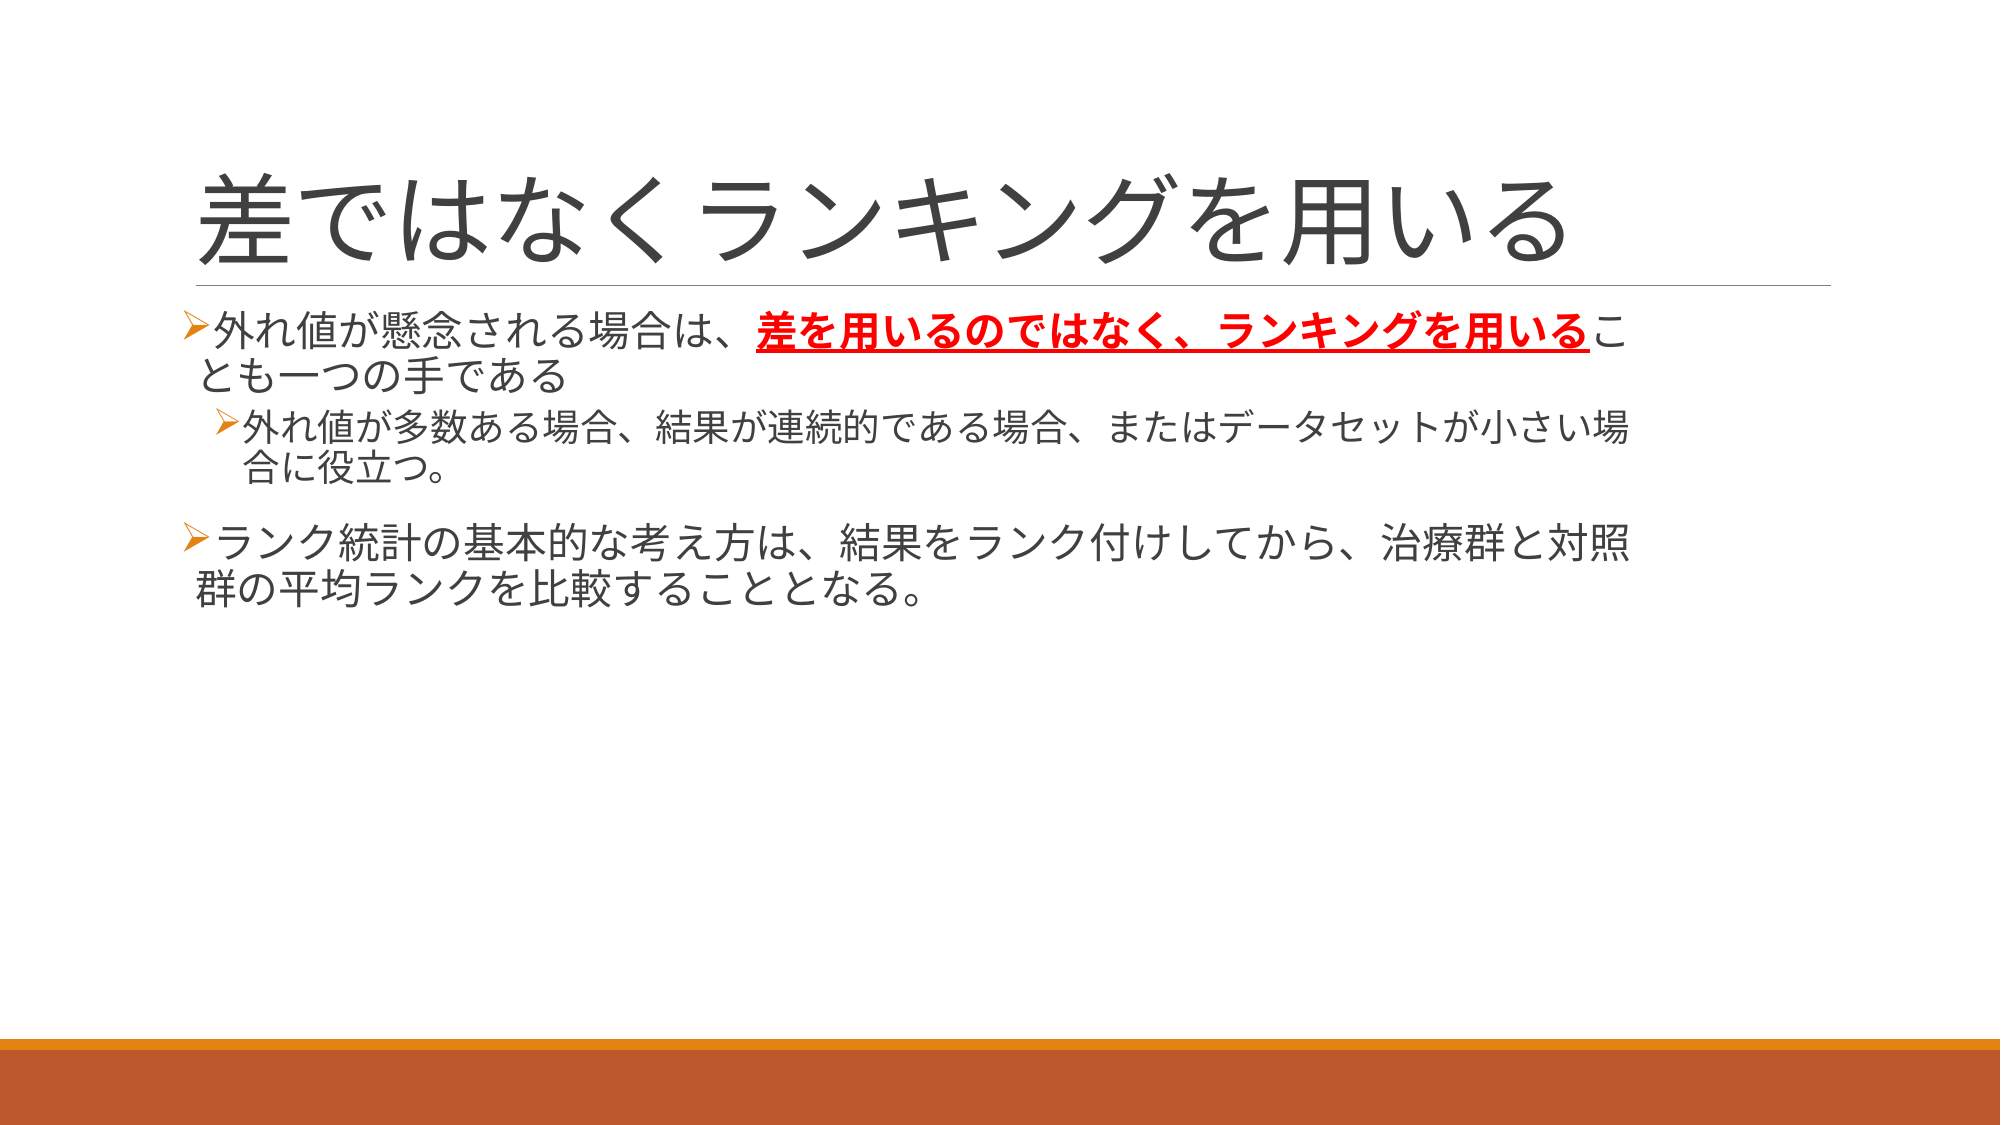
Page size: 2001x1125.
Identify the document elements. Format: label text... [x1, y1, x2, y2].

list 外れ値が懸念される場合は、差を用いるのではなく、ランキングを用いることも一つの手である 外れ値が多数ある場合、結果が連続的である場合、またはデータセットが小さい場合に役立つ。 ランク統計の基本的な考え方は、結果をランク付けしてから、治療群と対照群の平均ランクを比較することとなる。 [180, 302, 1662, 963]
title 差ではなくランキングを用いる [180, 47, 1830, 285]
